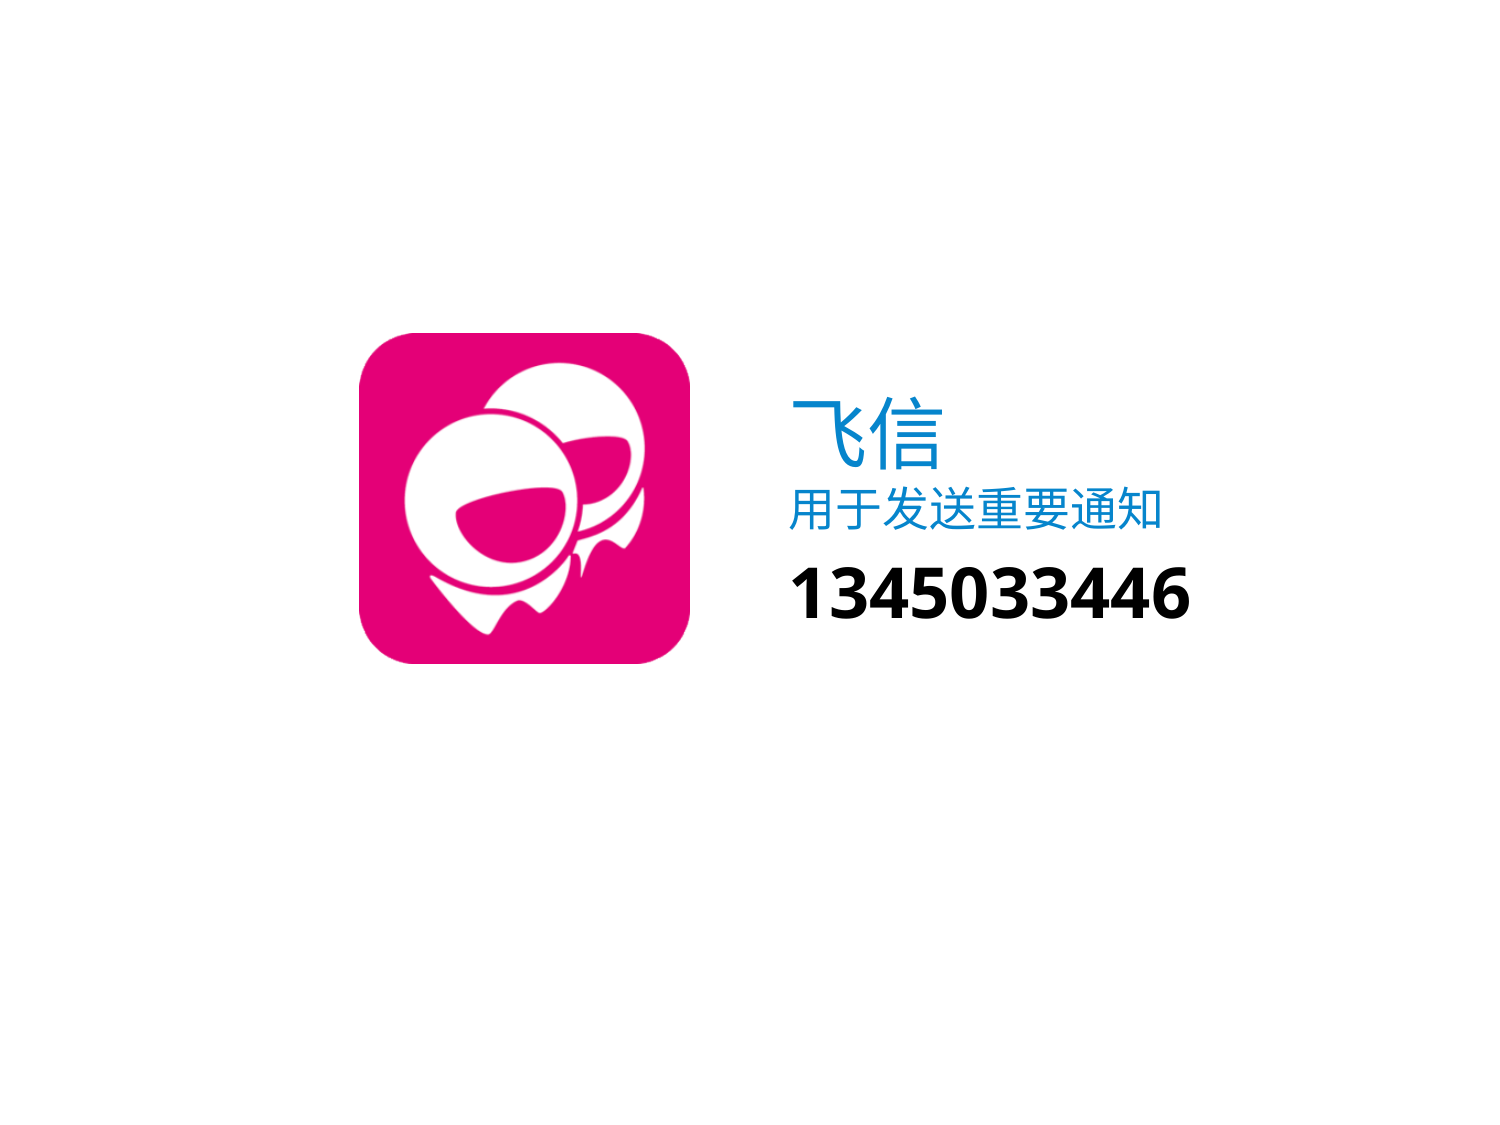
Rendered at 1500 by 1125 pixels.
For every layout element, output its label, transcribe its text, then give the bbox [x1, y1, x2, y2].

picture [359, 333, 690, 664]
text_box 1345033446 [783, 542, 1202, 639]
text_box 飞信 用于发送重要通知 [783, 378, 1191, 542]
